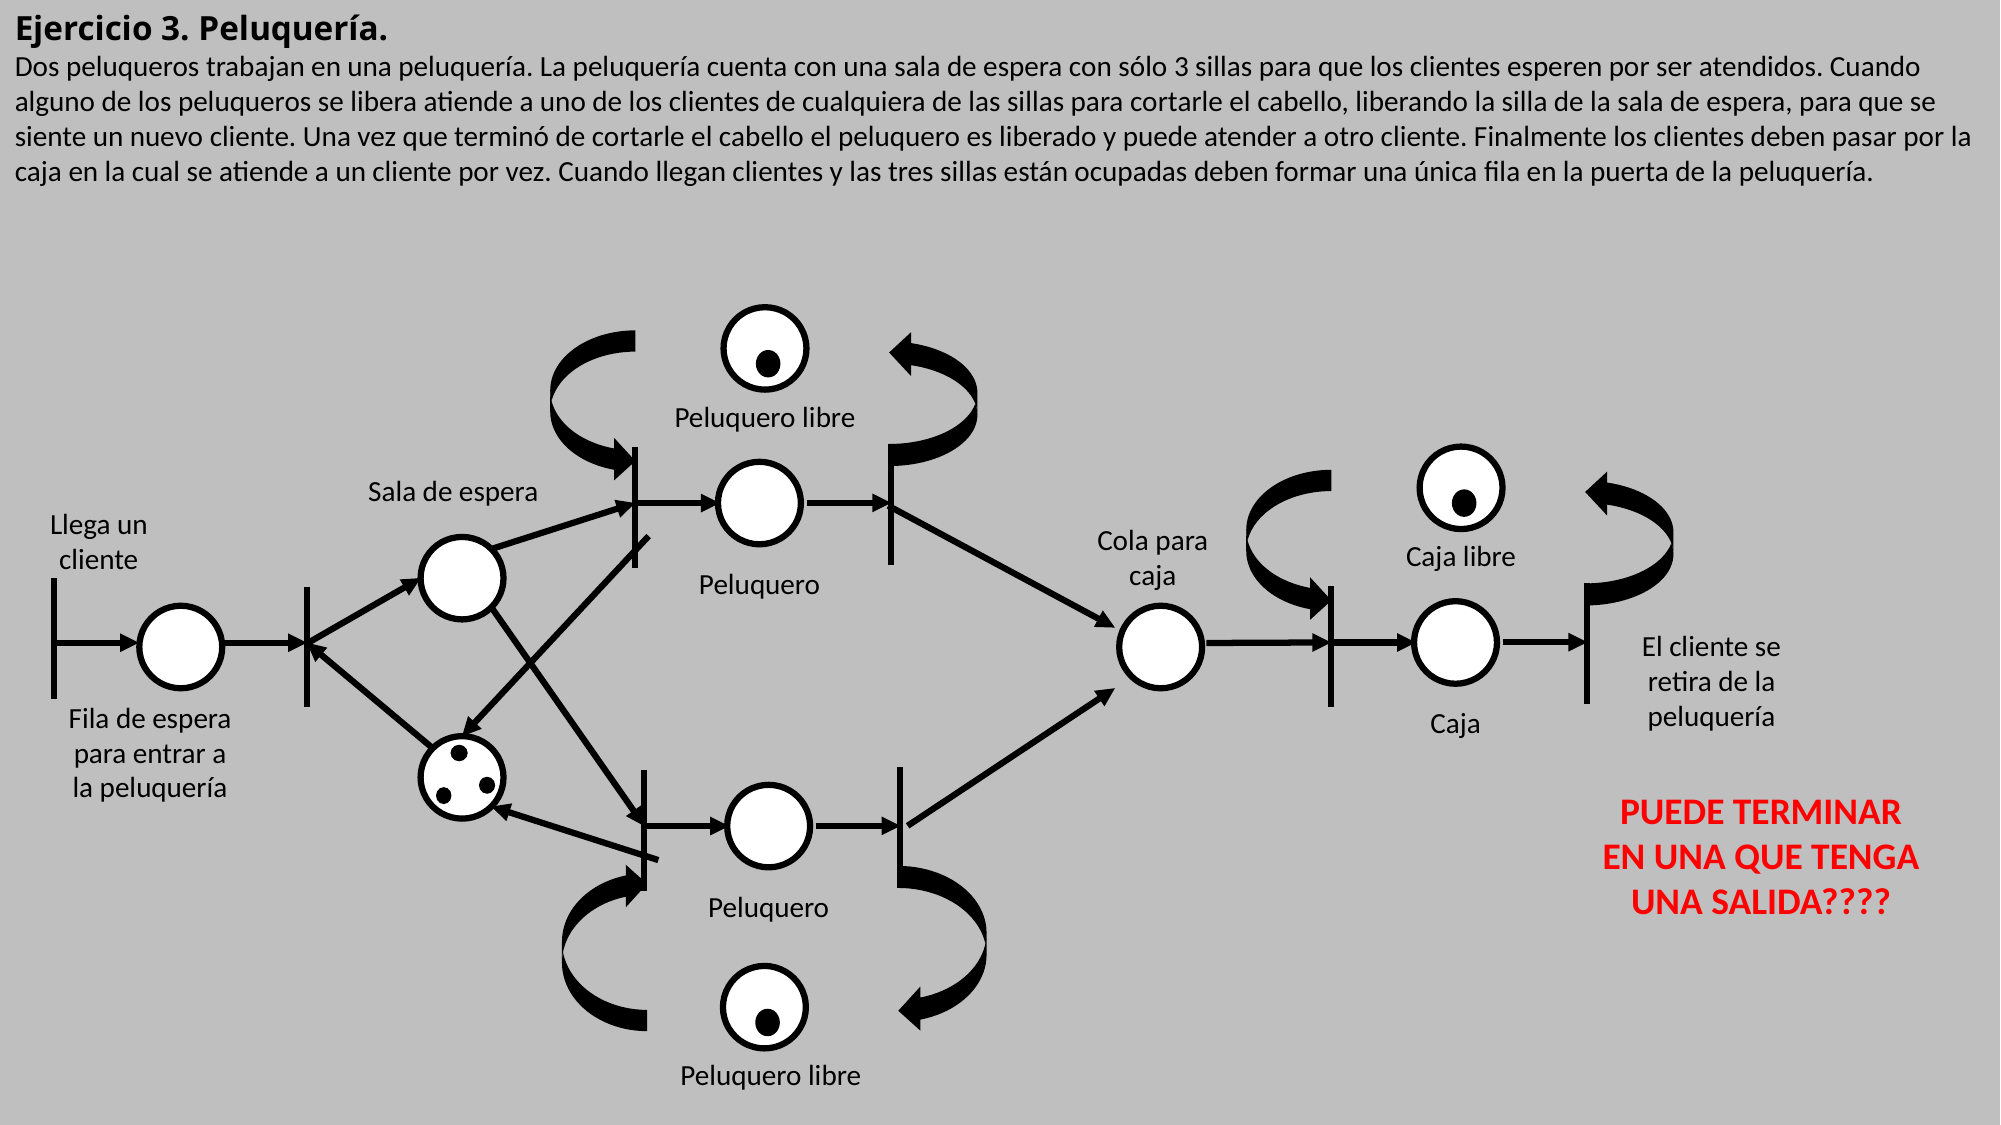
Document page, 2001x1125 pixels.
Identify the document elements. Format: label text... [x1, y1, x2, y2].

text_box Llega un cliente [26, 497, 171, 583]
text_box [726, 783, 812, 869]
text_box [887, 329, 979, 468]
text_box Cola para caja [1115, 514, 1247, 599]
text_box [549, 329, 637, 483]
text_box PUEDE TERMINAR EN UNA QUE TENGA UNA SALIDA???? [1587, 779, 1936, 930]
text_box Sala de espera [335, 464, 571, 515]
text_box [491, 502, 636, 536]
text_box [888, 505, 1115, 628]
text_box [1450, 488, 1478, 518]
text_box [896, 865, 988, 1034]
text_box [754, 1007, 781, 1038]
text_box [754, 348, 782, 379]
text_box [907, 688, 1115, 826]
text_box [138, 604, 224, 690]
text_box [491, 607, 645, 806]
text_box [722, 306, 808, 390]
text_box Caja [1357, 696, 1554, 747]
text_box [306, 642, 433, 749]
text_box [308, 578, 421, 643]
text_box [491, 806, 659, 860]
text_box [477, 775, 491, 795]
text_box [1418, 445, 1504, 529]
text_box Peluquero [661, 557, 858, 608]
text_box El cliente se retira de la peluquería [1613, 619, 1810, 740]
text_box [462, 536, 649, 737]
text_box [419, 735, 491, 820]
text_box [560, 862, 649, 1033]
text_box [717, 460, 802, 546]
text_box [449, 743, 469, 763]
text_box [419, 535, 464, 621]
text_box Caja libre [1346, 529, 1576, 580]
text_box Peluquero libre [650, 390, 880, 441]
text_box [721, 964, 807, 1048]
text_box [1583, 469, 1675, 607]
text_box [1413, 600, 1499, 685]
text_box Peluquero libre [655, 1048, 886, 1099]
text_box Fila de espera para entrar a la peluquería [52, 691, 249, 812]
text_box [1118, 604, 1204, 690]
text_box Peluquero [670, 880, 867, 931]
text_box [1245, 468, 1333, 623]
text_box [434, 786, 453, 806]
text_box Ejercicio 3. Peluquería. Dos peluqueros trabajan en una peluquería. La peluquería cuenta con una sala de espera con sólo 3 sillas para que los clientes esperen por ser atendidos. Cuando alguno de los peluqueros se libera atiende a uno de los clientes de cualquiera de las sillas para cortarle el cabello, liberando la silla de la sala de espera, para que se siente un nuevo cliente. Una vez que terminó de cortarle el cabello el peluquero es liberado y puede atender a otro cliente. Finalmente los clientes deben pasar por la caja en la cual se atiende a un cliente por vez. Cuando llegan clientes y las tres sillas están ocupadas deben formar una única fila en la puerta de la peluquería. [0, 0, 2000, 195]
